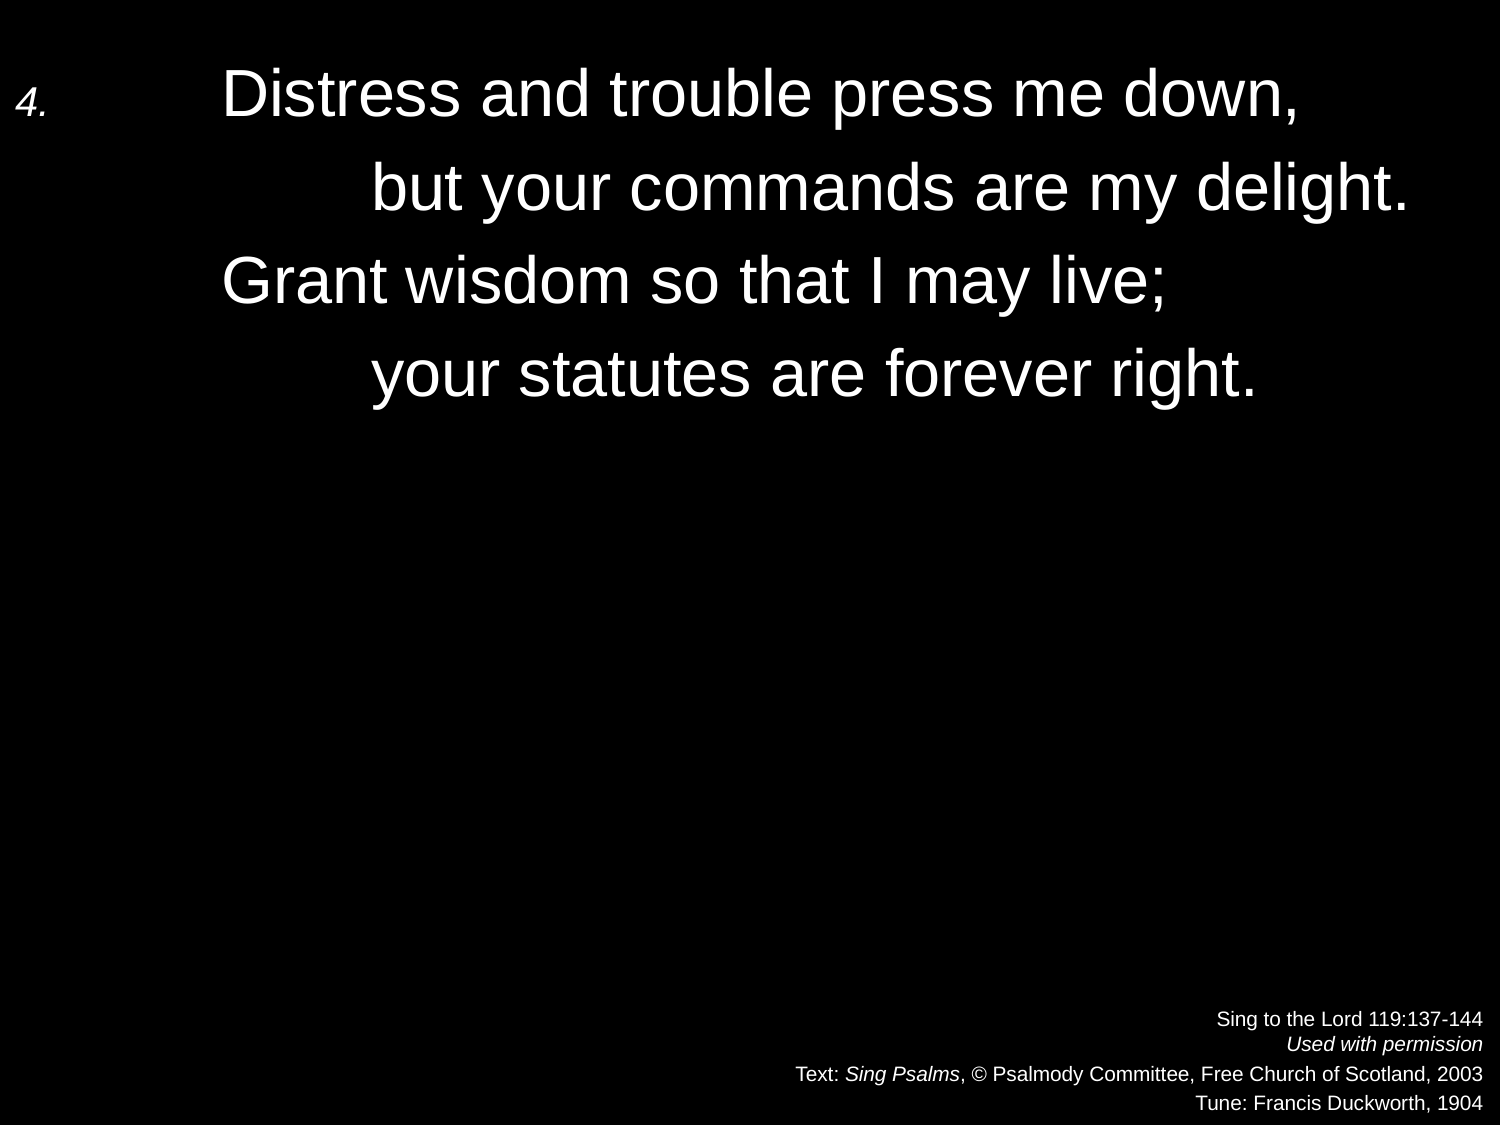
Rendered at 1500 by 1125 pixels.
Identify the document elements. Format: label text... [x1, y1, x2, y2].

text_box Sing to the Lord 119:137-144 Used with permission Text: Sing Psalms, © Psalmody Committee, Free Church of Scotland, 2003 Tune: Francis Duckworth, 1904 [0, 998, 1498, 1122]
list 4. Distress and trouble press me down, but your commands are my delight. Grant wisdom so that I may live; your statutes are forever right. [0, 42, 1500, 1047]
